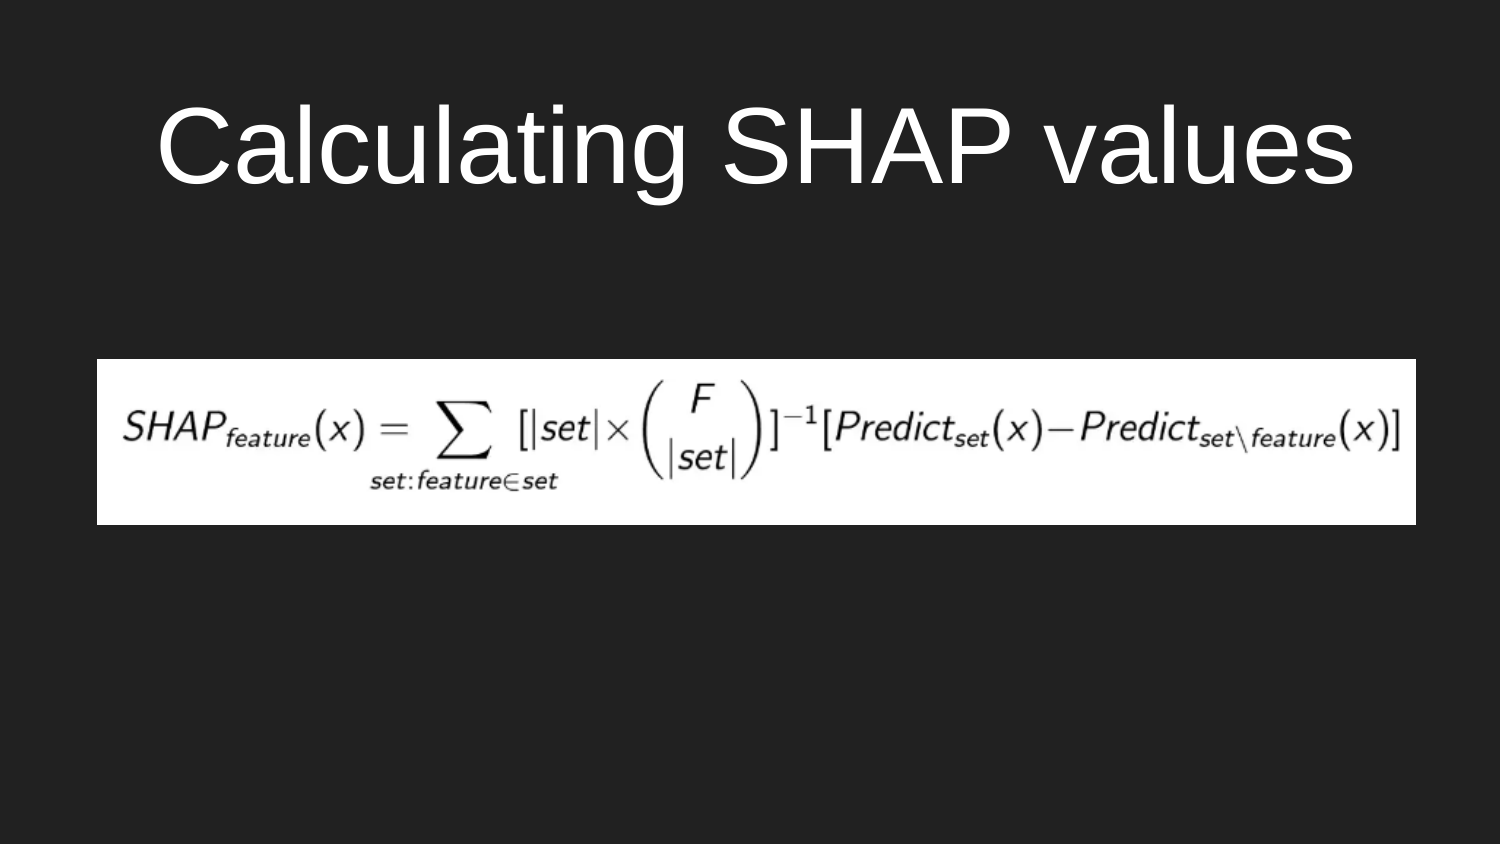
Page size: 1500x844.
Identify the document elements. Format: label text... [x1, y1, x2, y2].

picture [97, 359, 1416, 526]
title Calculating SHAP values [57, 55, 1456, 221]
